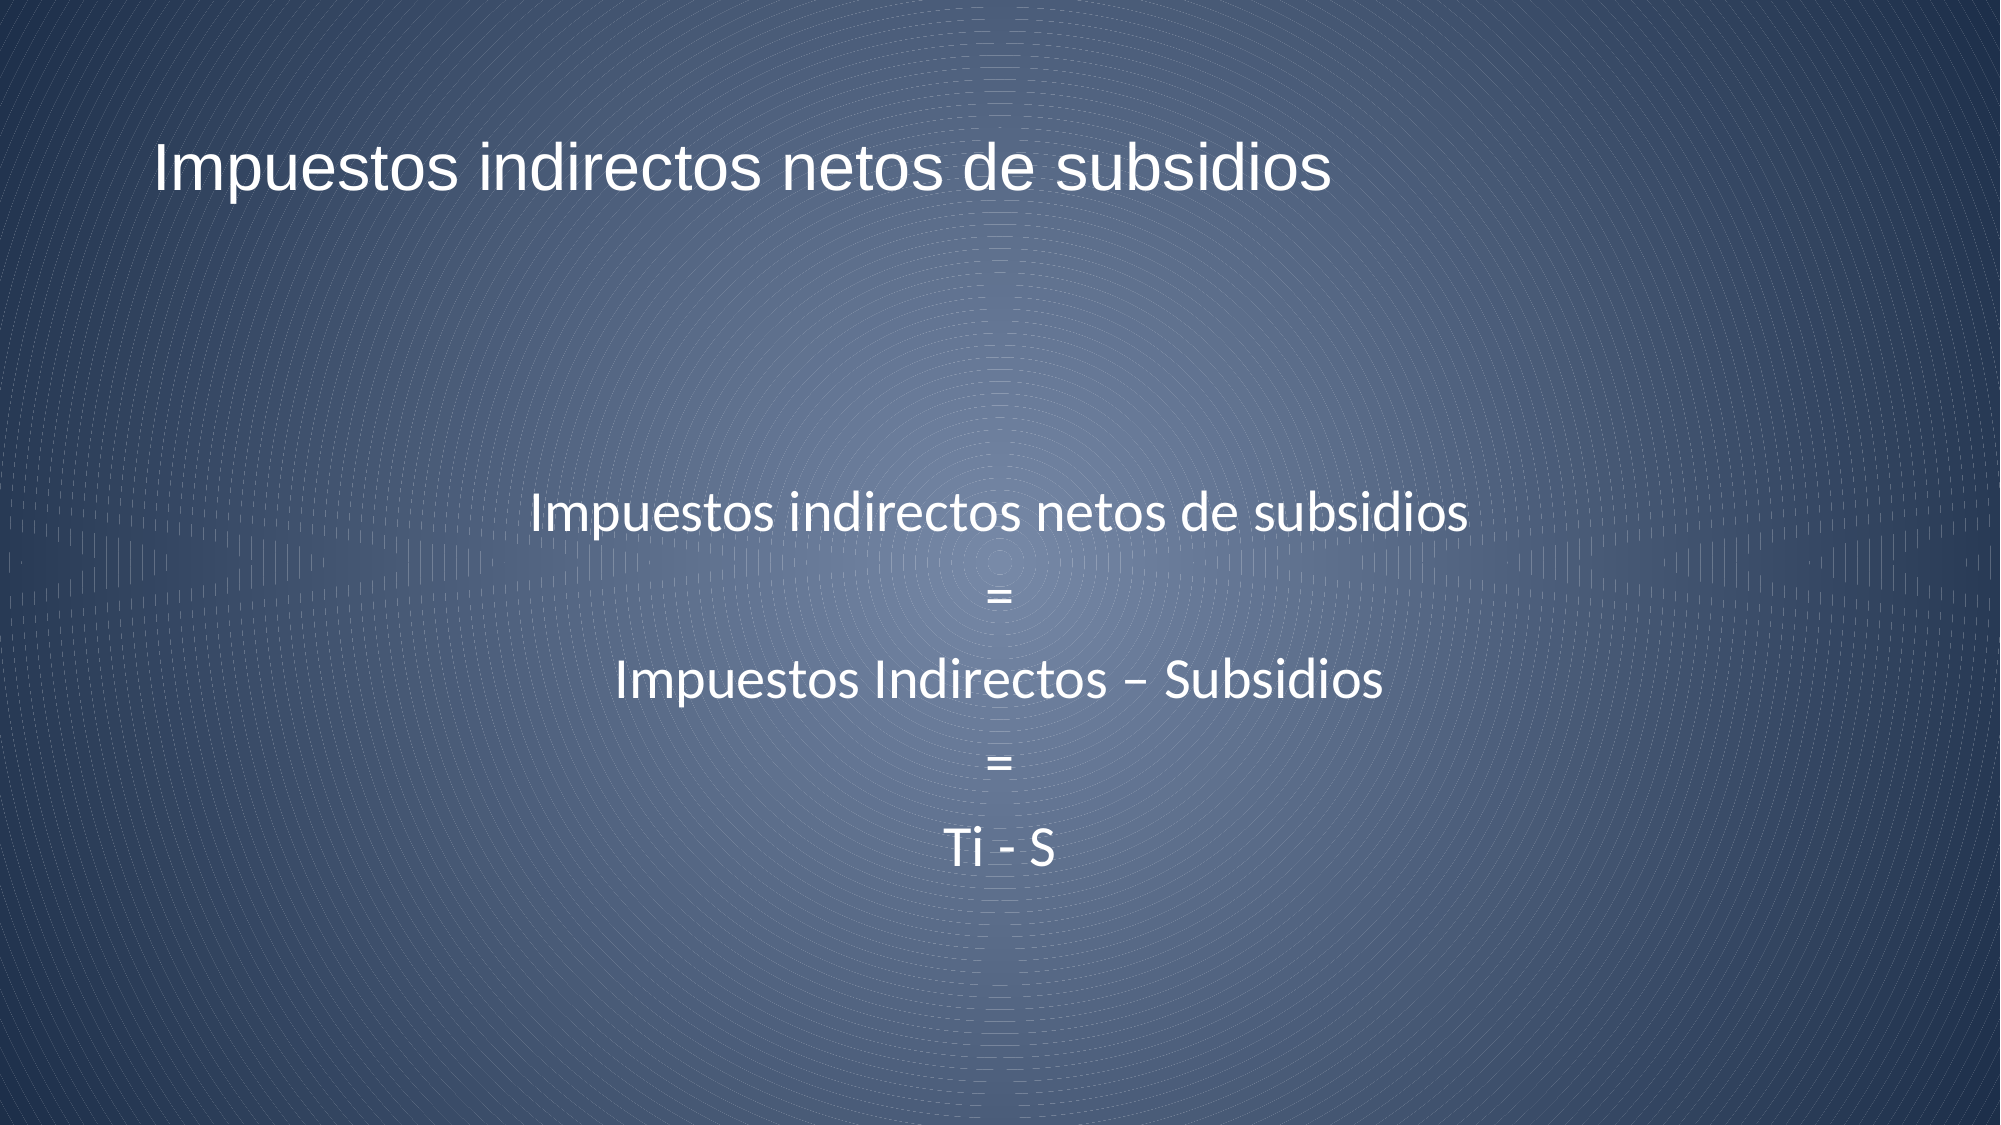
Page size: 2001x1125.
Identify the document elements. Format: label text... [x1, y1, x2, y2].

list Impuestos indirectos netos de subsidios = Impuestos Indirectos – Subsidios = Ti - S [137, 299, 1863, 1014]
title Impuestos indirectos netos de subsidios [137, 59, 1863, 278]
